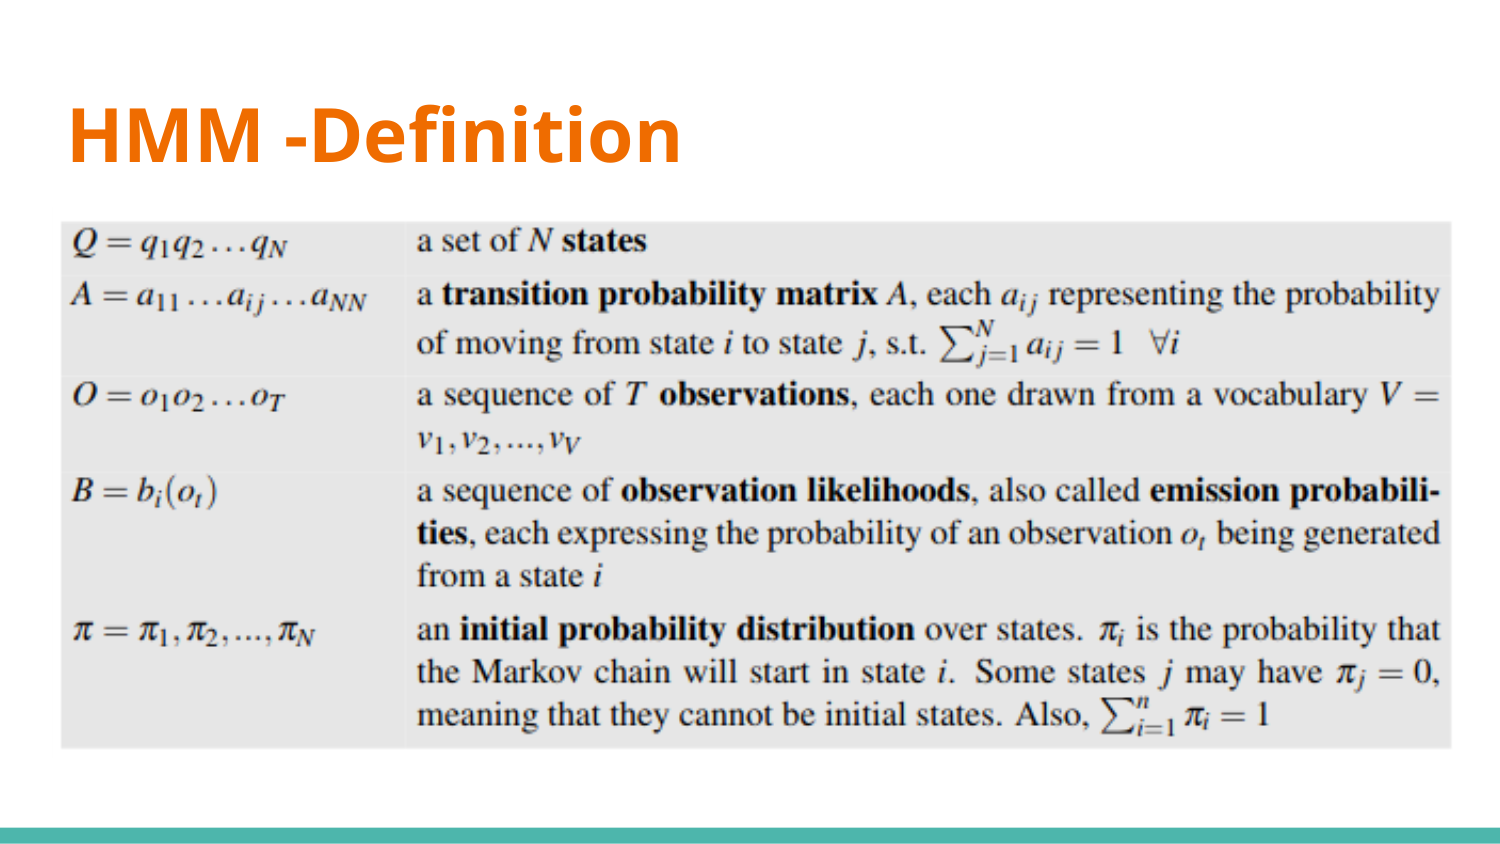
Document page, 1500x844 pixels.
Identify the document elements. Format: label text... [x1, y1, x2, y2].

picture [50, 207, 1466, 759]
title HMM -Definition [51, 72, 1449, 189]
